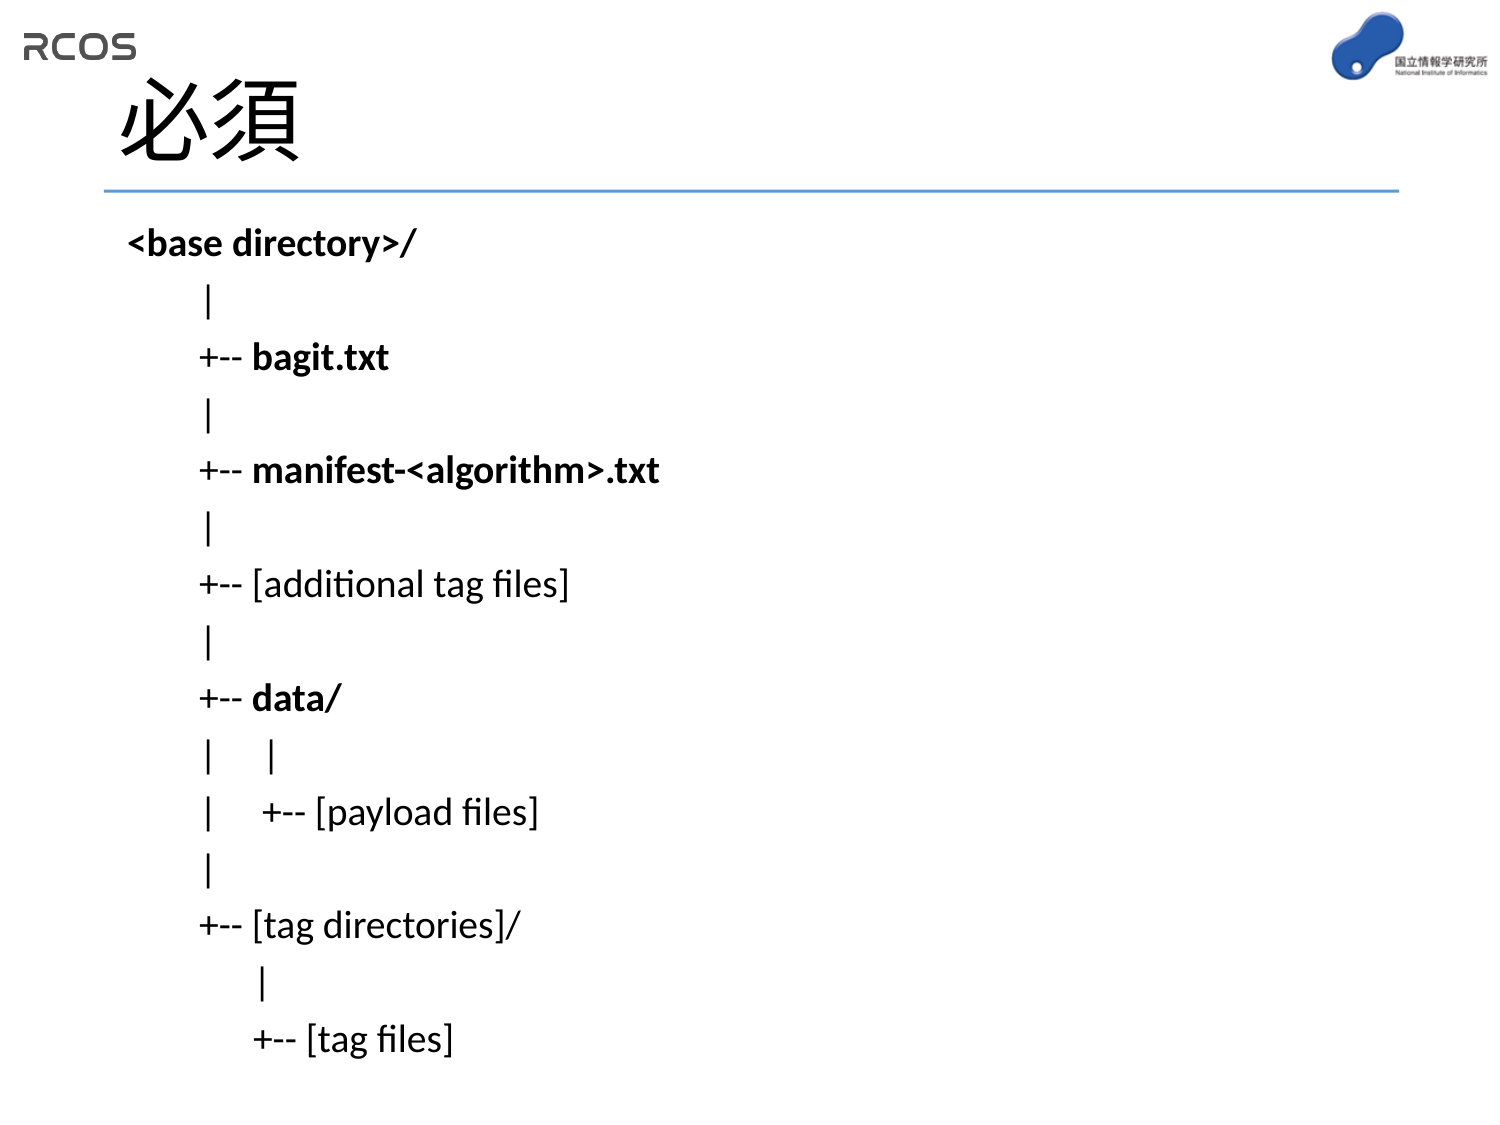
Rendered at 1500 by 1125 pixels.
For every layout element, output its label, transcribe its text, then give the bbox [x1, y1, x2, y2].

list <base directory>/ | +-- bagit.txt | +-- manifest-<algorithm>.txt | +-- [additional tag files] | +-- data/ | | | +-- [payload files] | +-- [tag directories]/ | +-- [tag files] [103, 214, 1397, 1077]
title 必須 [103, 59, 1397, 190]
picture [24, 33, 136, 60]
picture [1331, 10, 1490, 81]
